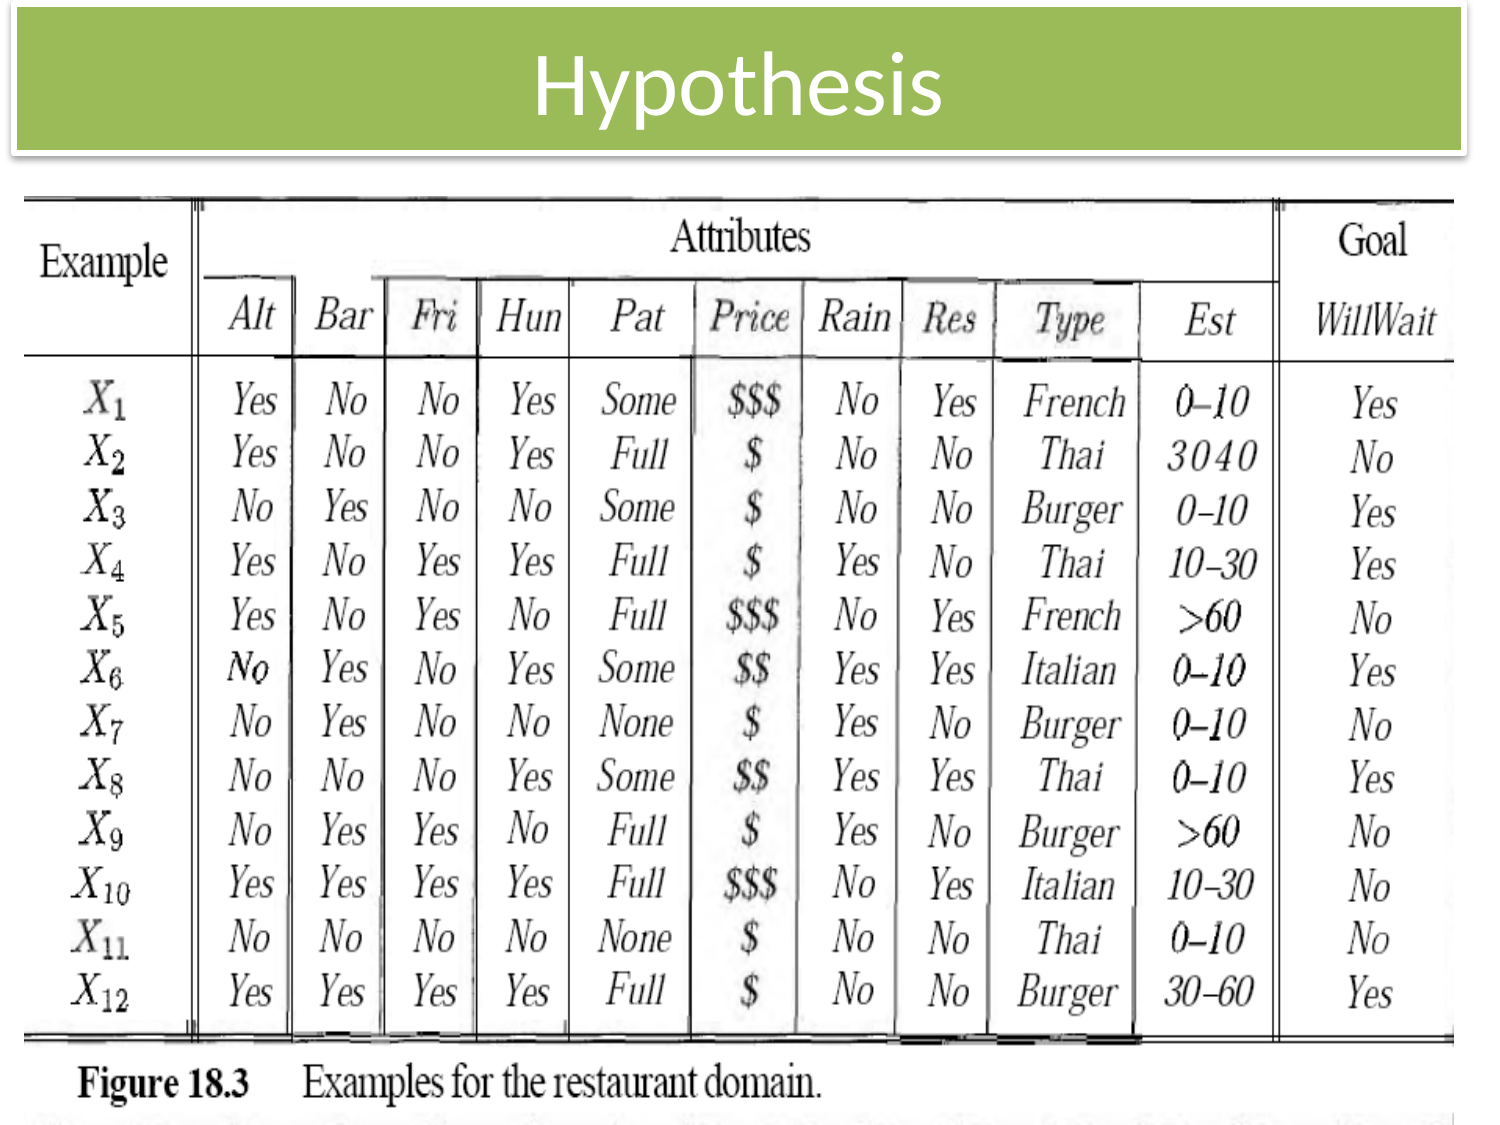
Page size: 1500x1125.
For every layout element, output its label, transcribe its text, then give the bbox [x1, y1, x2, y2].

title Hypothesis [11, 0, 1467, 156]
picture [24, 196, 1454, 1125]
